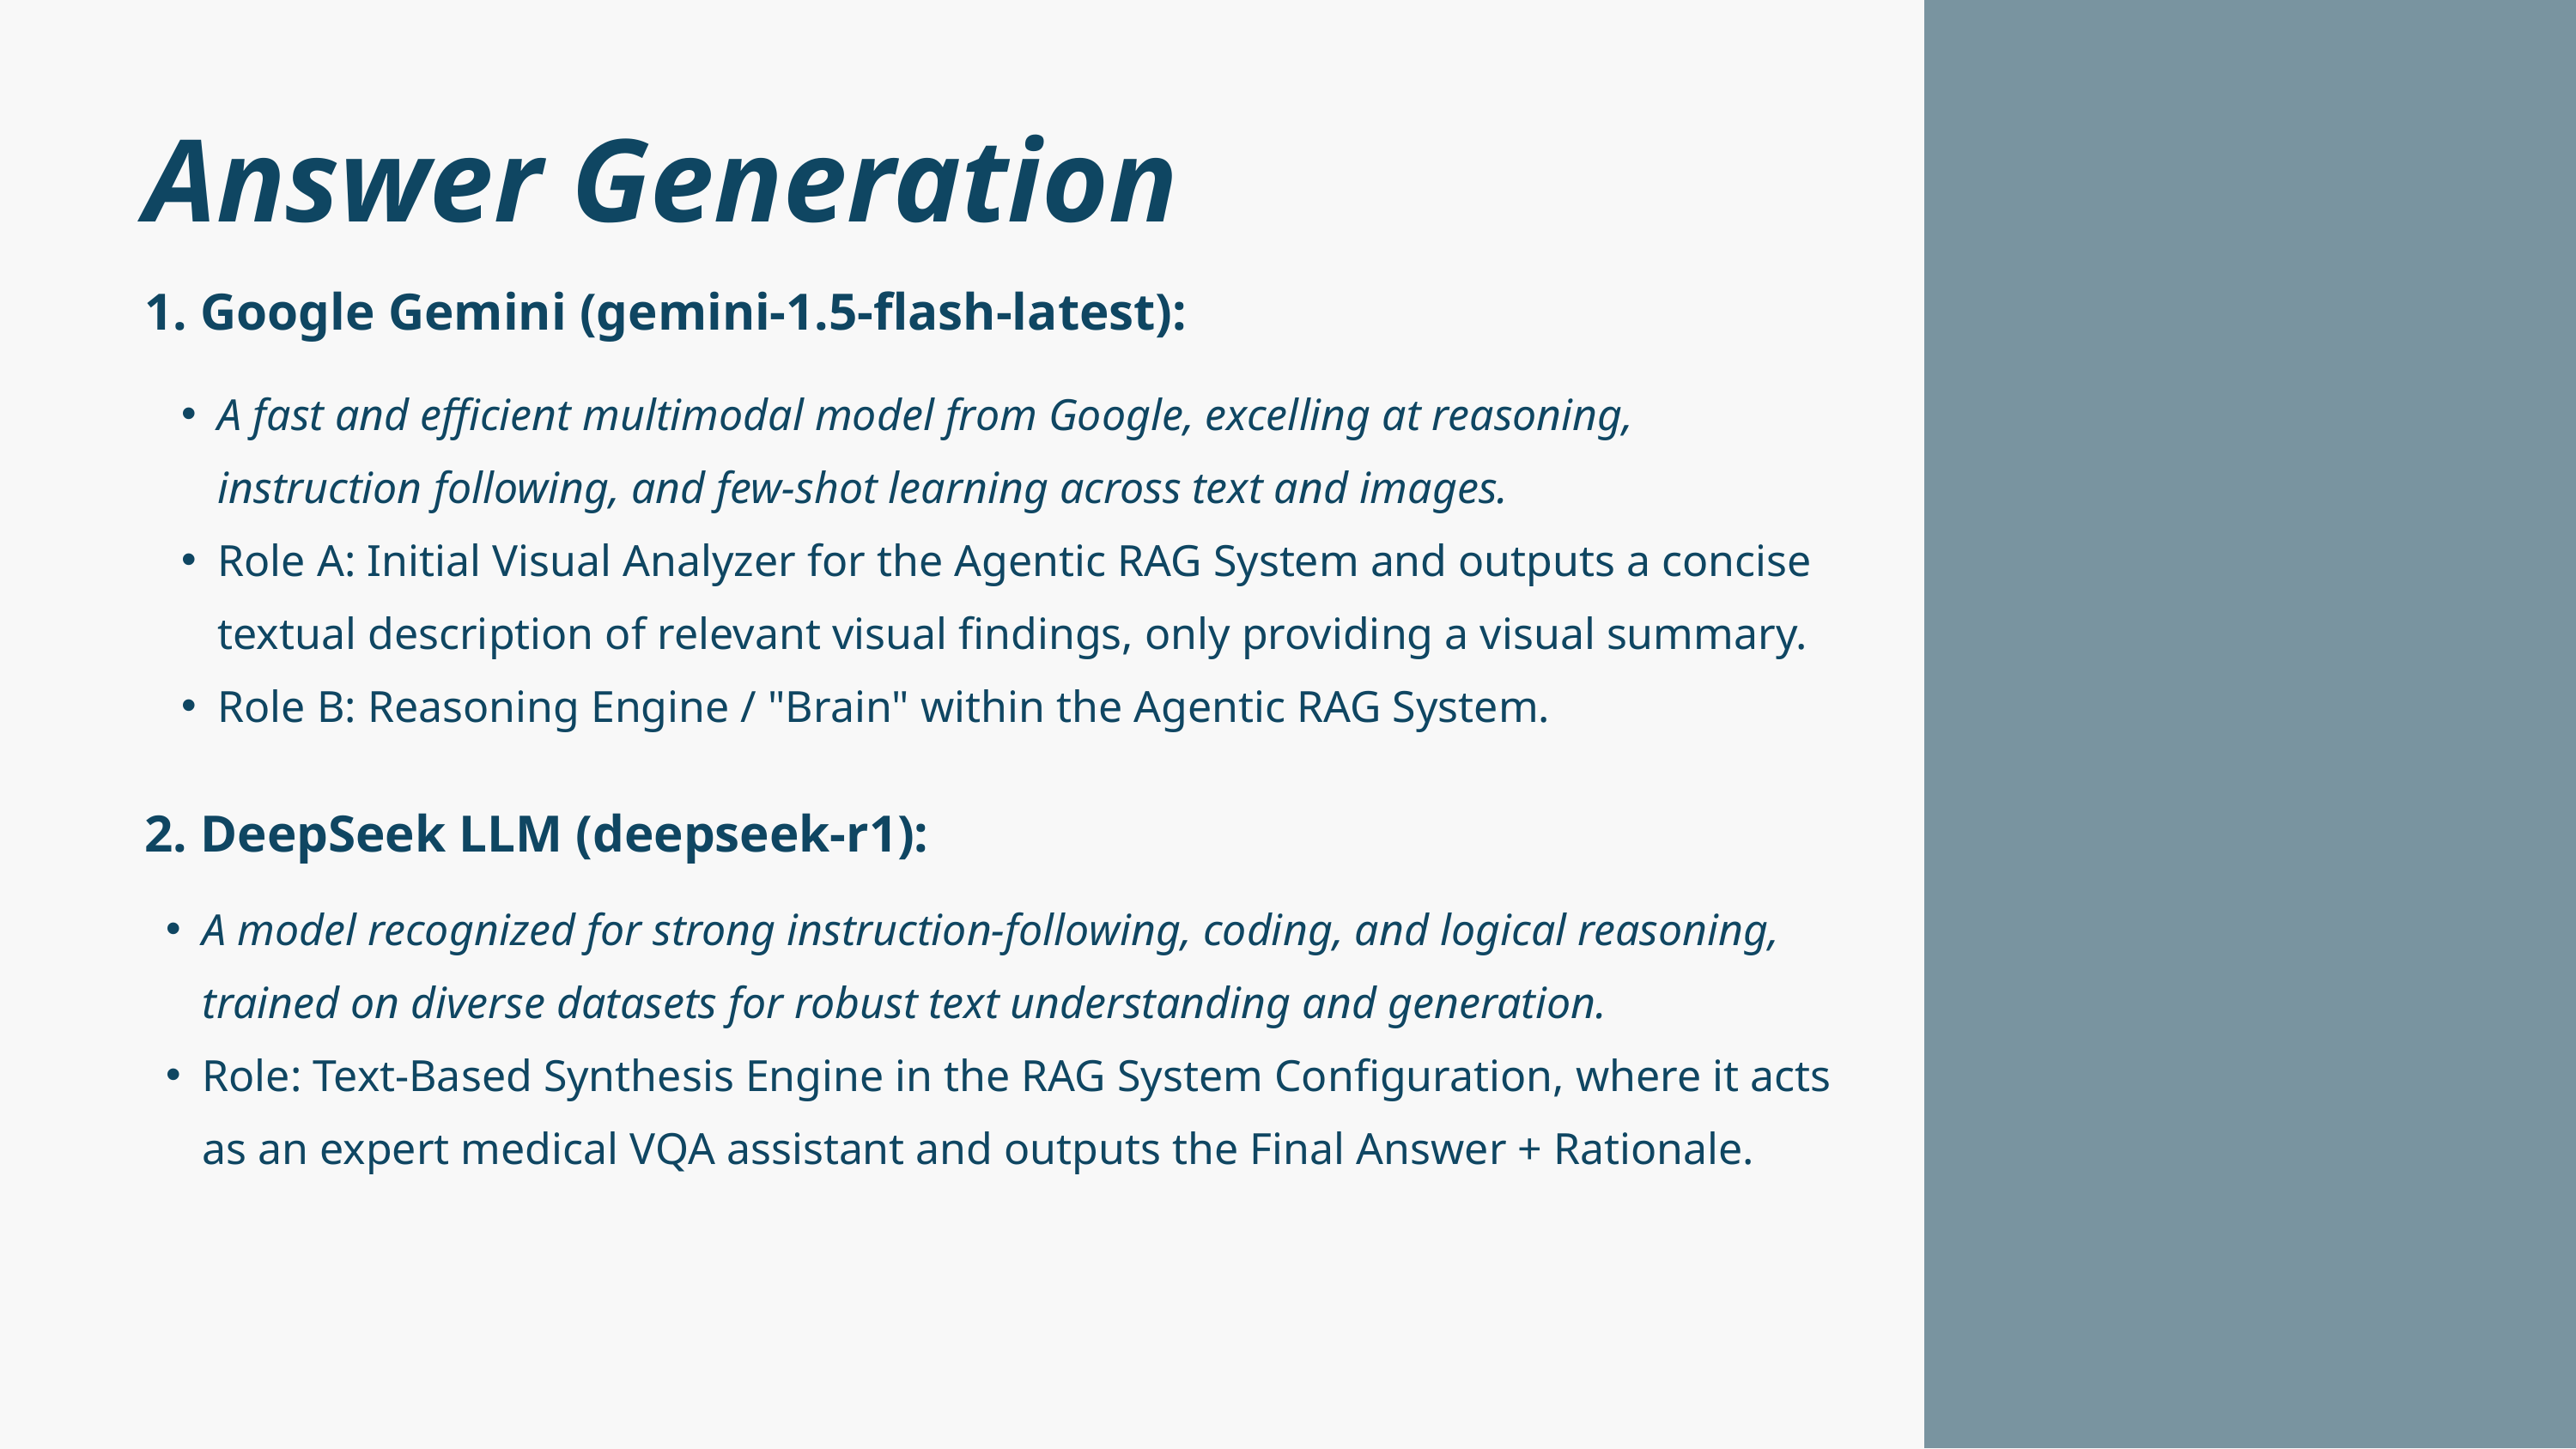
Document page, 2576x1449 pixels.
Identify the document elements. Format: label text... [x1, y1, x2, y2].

text_box A model recognized for strong instruction-following, coding, and logical reasoning, trained on diverse datasets for robust text understanding and generation. Role: Text-Based Synthesis Engine in the RAG System Configuration, where it acts as an expert medical VQA assistant and outputs the Final Answer + Rationale. [129, 881, 1876, 1173]
text_box Answer Generation [144, 84, 1565, 246]
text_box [1923, 0, 2576, 1449]
text_box 1. Google Gemini (gemini-1.5-flash-latest): [144, 270, 1628, 340]
text_box 2. DeepSeek LLM (deepseek-r1): [144, 777, 1628, 863]
text_box A fast and efficient multimodal model from Google, excelling at reasoning, instruction following, and few-shot learning across text and images. Role A: Initial Visual Analyzer for the Agentic RAG System and outputs a concise textual description of relevant visual findings, only providing a visual summary. Role B: Reasoning Engine / "Brain" within the Agentic RAG System. [144, 366, 1825, 731]
